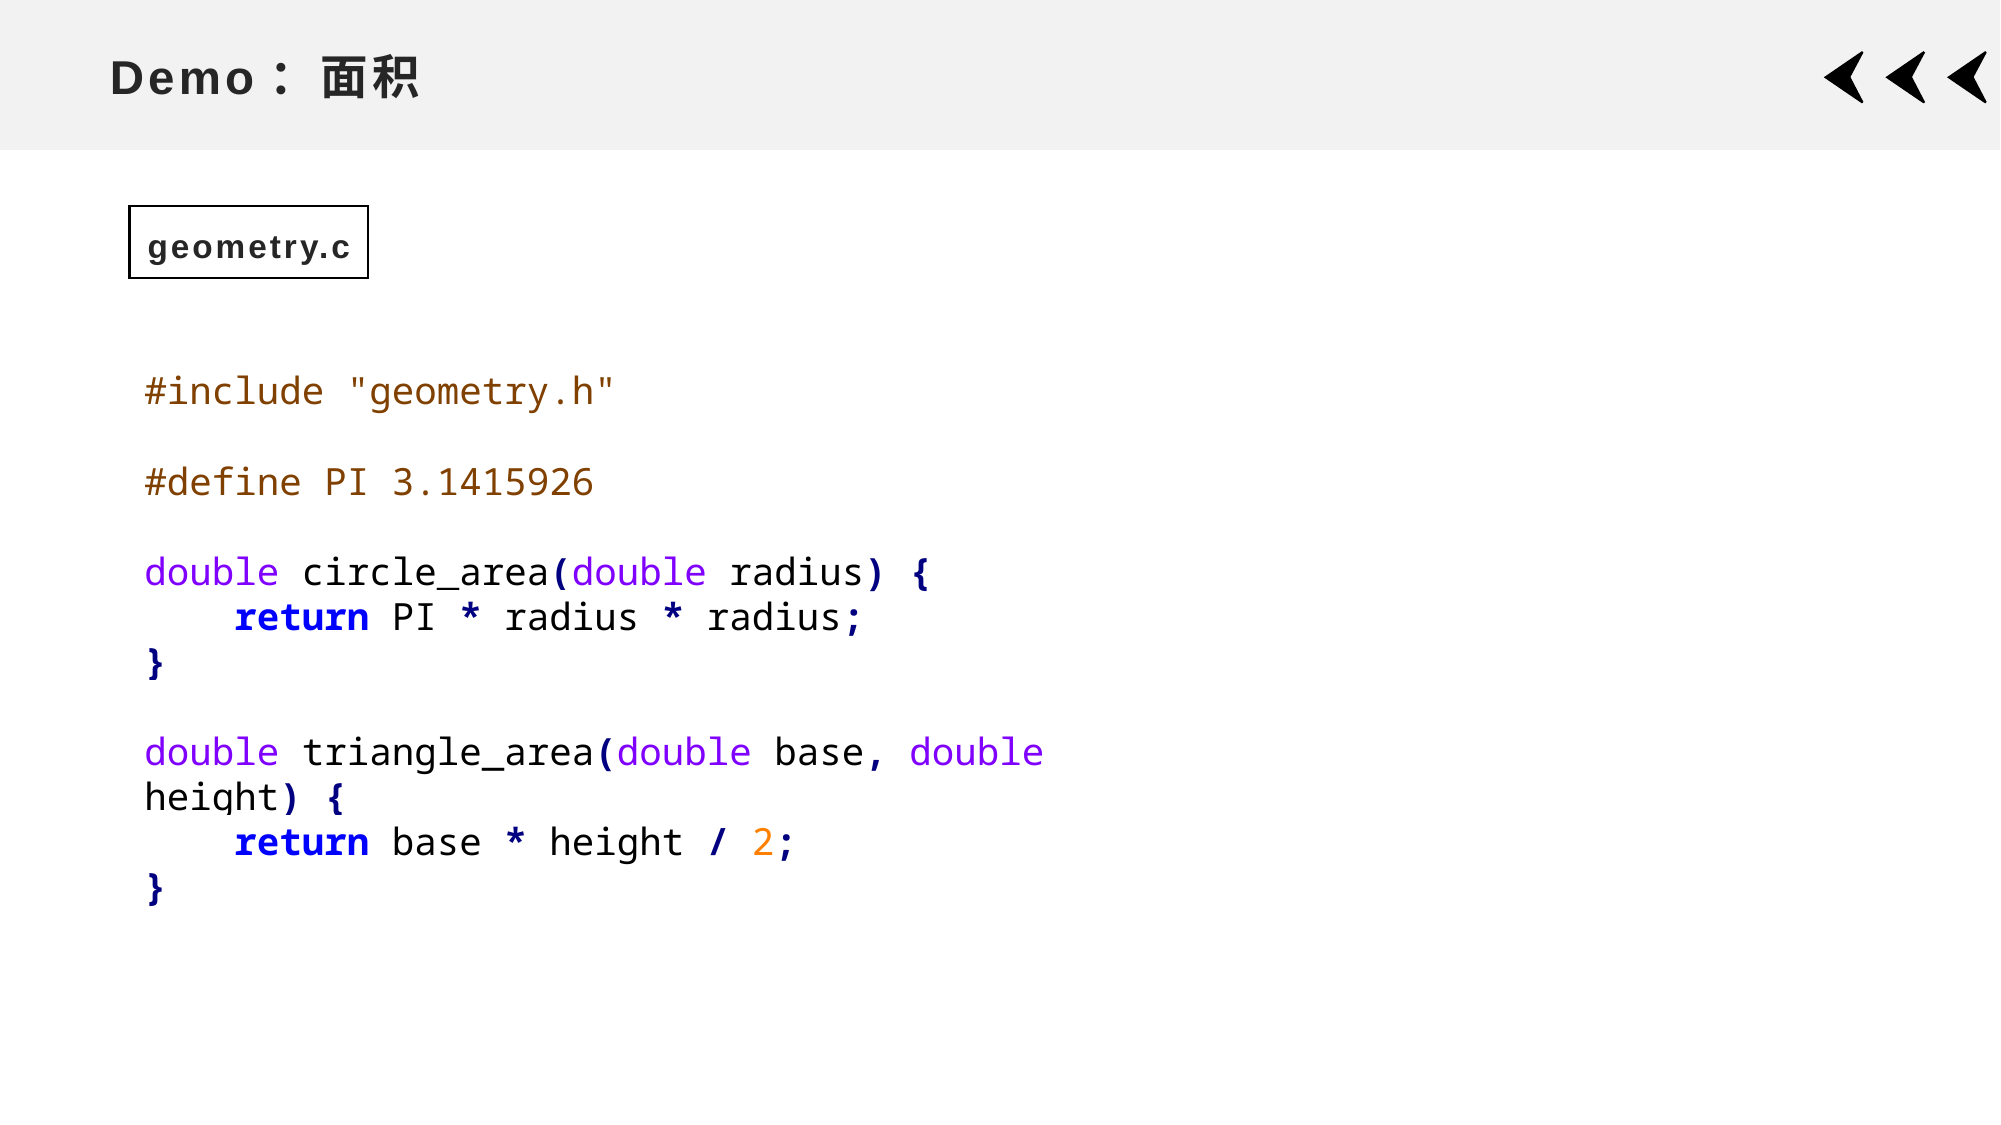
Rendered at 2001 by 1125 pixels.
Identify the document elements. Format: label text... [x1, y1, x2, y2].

list geometry.c [128, 205, 369, 279]
title Demo：面积 [95, 38, 1906, 112]
text_box #include "geometry.h" #define PI 3.1415926 double circle_area(double radius) { return PI * radius * radius; } double triangle_area(double base, double height) { return base * height / 2; } [129, 360, 1226, 915]
